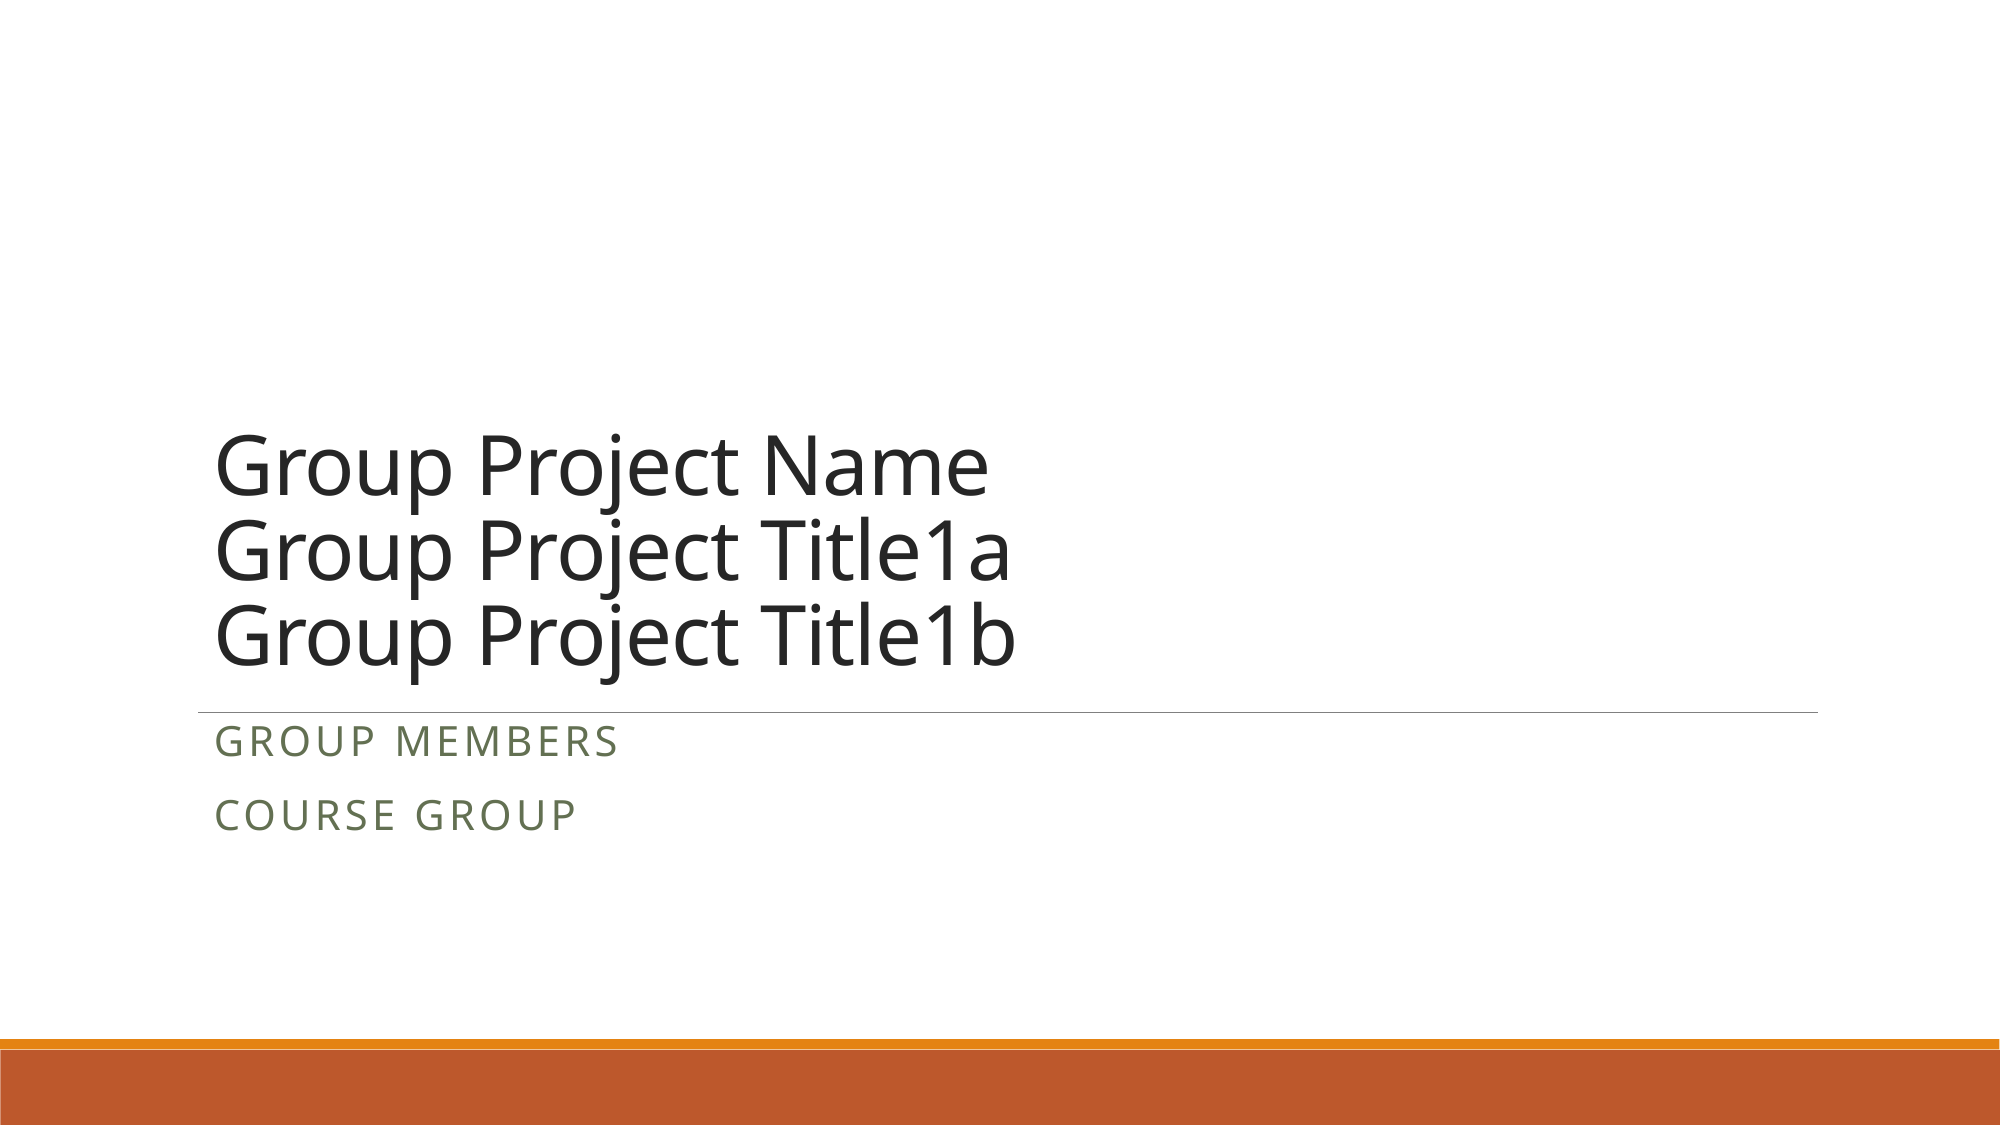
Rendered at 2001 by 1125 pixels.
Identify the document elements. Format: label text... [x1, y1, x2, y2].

title Group Project Name Group Project Title1a Group Project Title1b [198, 321, 1849, 690]
subtitle Group members Course Group [198, 712, 1849, 964]
